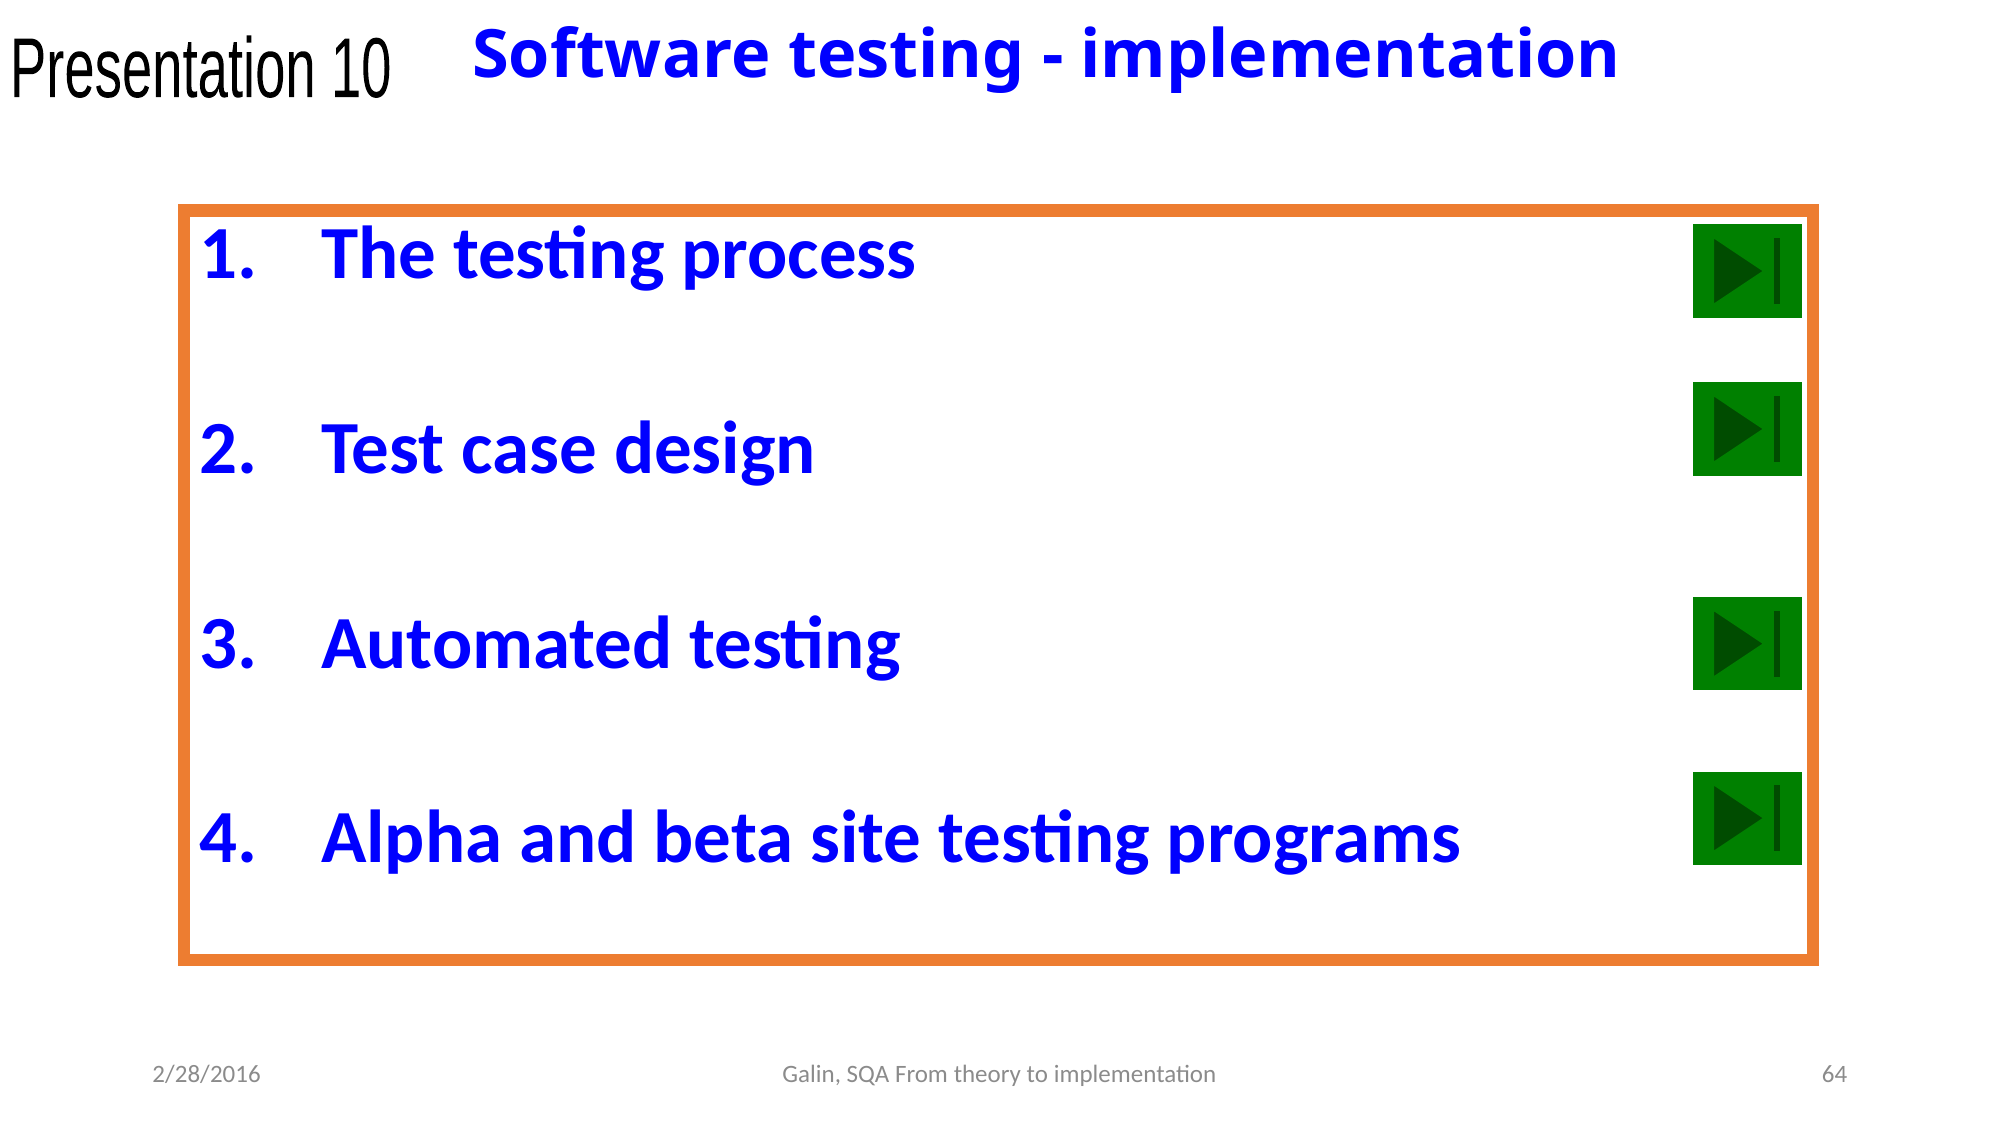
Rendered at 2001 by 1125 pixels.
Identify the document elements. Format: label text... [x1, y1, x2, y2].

text_box [1693, 382, 1802, 476]
text_box [1693, 597, 1802, 690]
footer Galin, SQA From theory to implementation [662, 1042, 1338, 1103]
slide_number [137, 1042, 588, 1103]
list The testing process Test case design Automated testing Alpha and beta site testing programs [184, 210, 1813, 961]
text_box [1693, 772, 1802, 865]
slide_number 64 [1412, 1042, 1863, 1103]
text_box [1693, 224, 1802, 318]
text_box Software testing - implementation [457, 3, 1753, 99]
